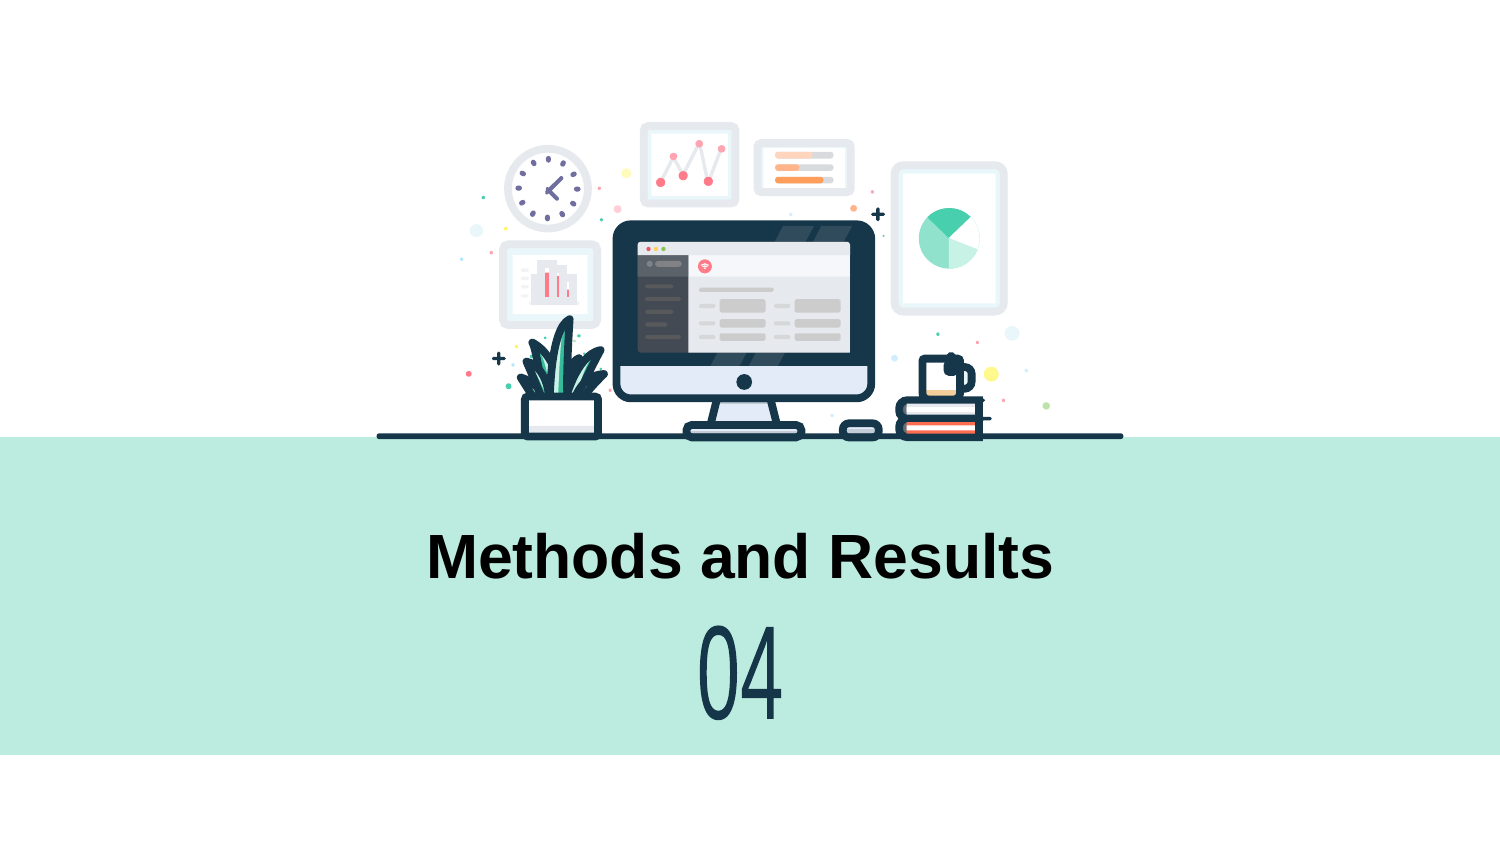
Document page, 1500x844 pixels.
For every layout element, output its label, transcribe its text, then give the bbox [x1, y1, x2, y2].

title Methods and Results [407, 488, 1074, 599]
